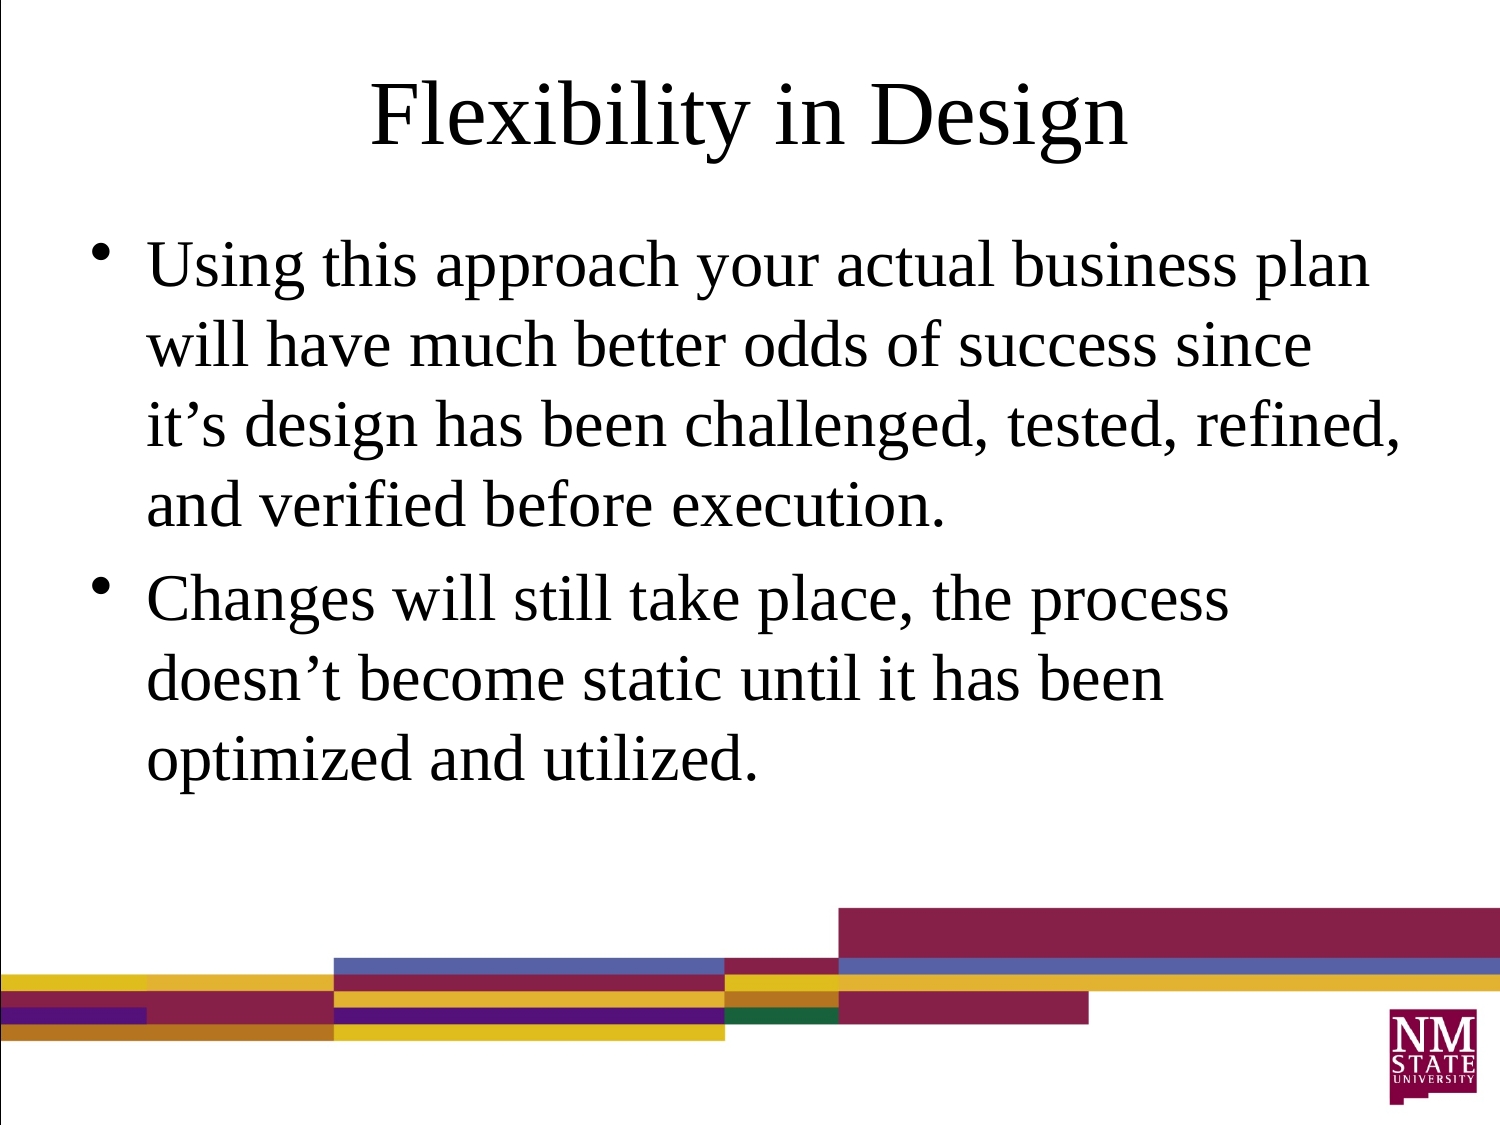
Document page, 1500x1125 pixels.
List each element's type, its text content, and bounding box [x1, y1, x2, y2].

picture [0, 0, 1500, 1125]
title Flexibility in Design [75, 45, 1425, 212]
list Using this approach your actual business plan will have much better odds of success since it’s design has been challenged, tested, refined, and verified before execution. Changes will still take place, the process doesn’t become static until it has been optimized and utilized. [75, 212, 1425, 955]
